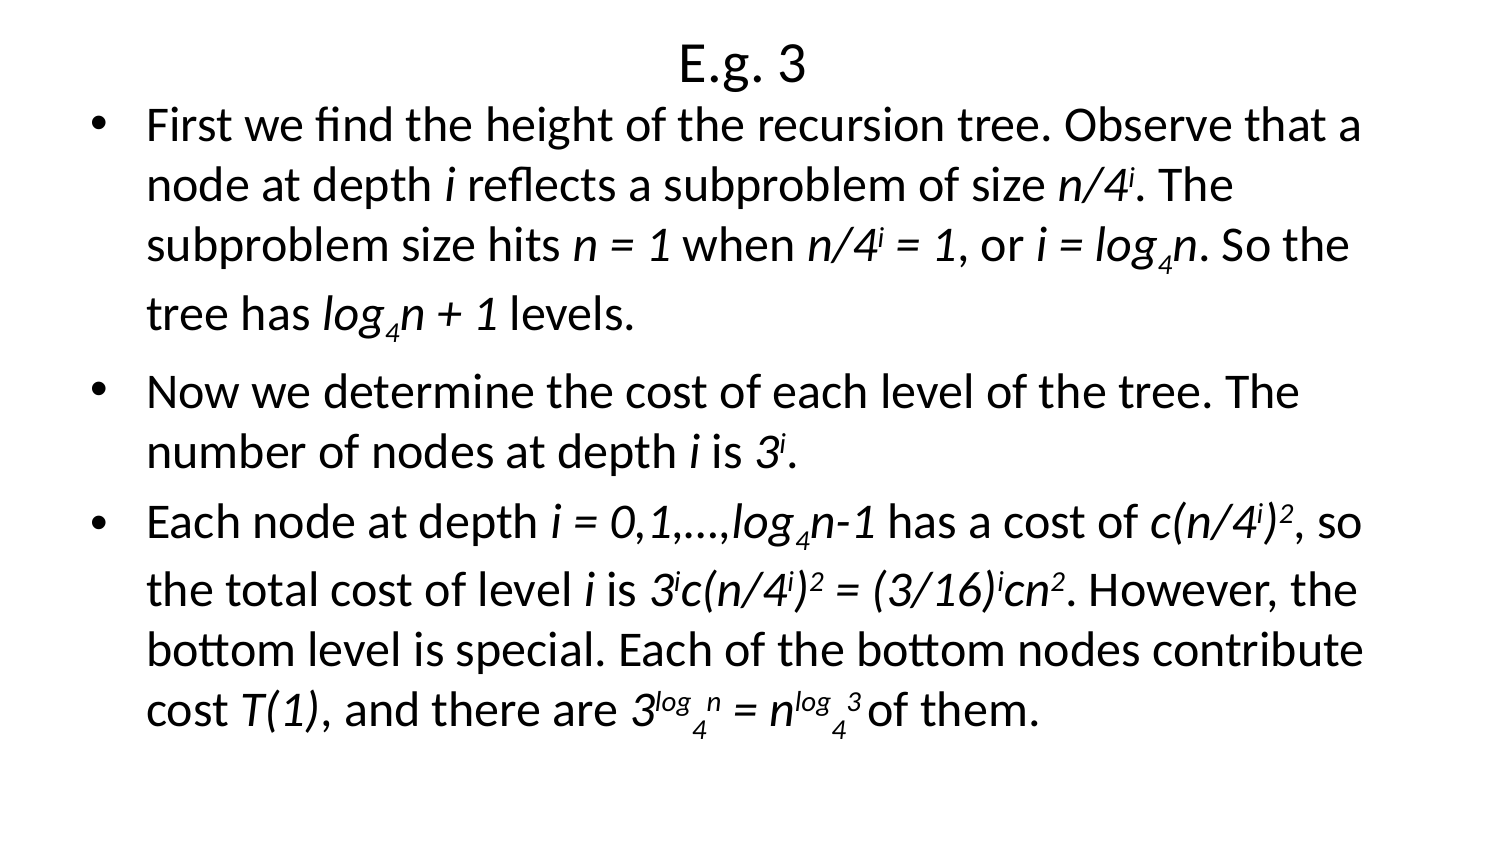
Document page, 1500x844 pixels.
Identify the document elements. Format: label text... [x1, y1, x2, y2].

title E.g. 3 [75, 33, 1425, 84]
list First we find the height of the recursion tree. Observe that a node at depth i reflects a subproblem of size n/4i. The subproblem size hits n = 1 when n/4i = 1, or i = log4n. So the tree has log4n + 1 levels. Now we determine the cost of each level of the tree. The number of nodes at depth i is 3i. Each node at depth i = 0,1,…,log4n-1 has a cost of c(n/4i)2, so the total cost of level i is 3ic(n/4i)2 = (3/16)icn2. However, the bottom level is special. Each of the bottom nodes contribute cost T(1), and there are 3log4n = nlog43 of them. [75, 84, 1450, 754]
